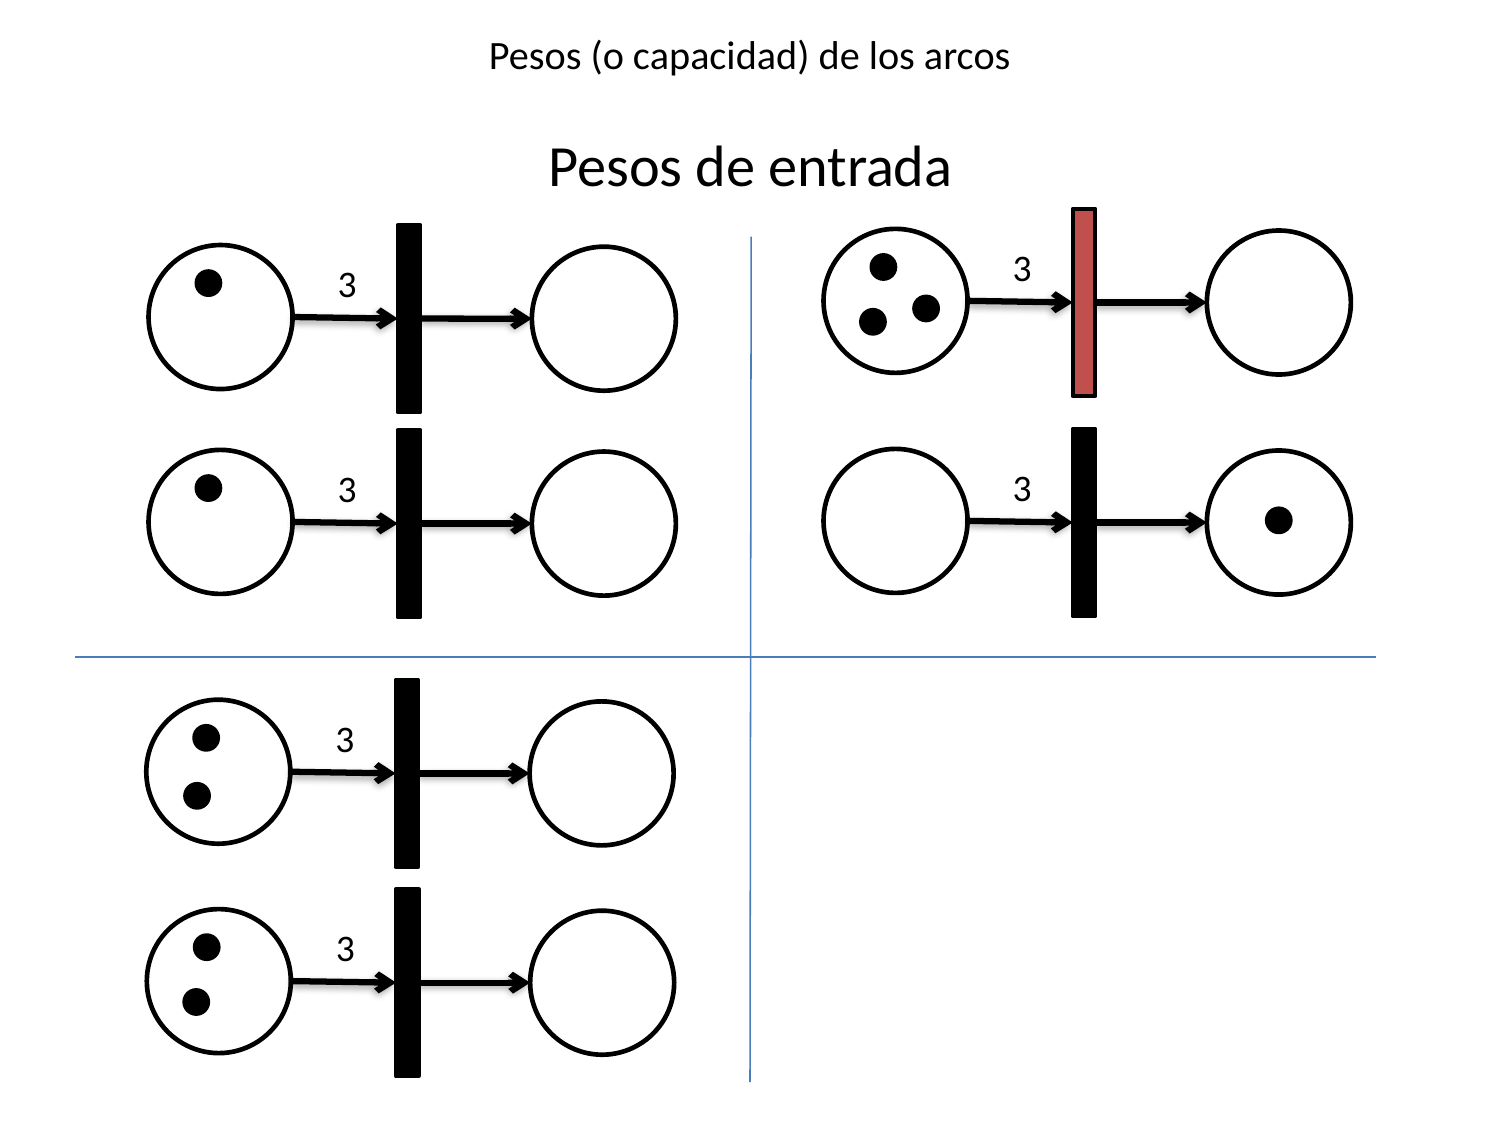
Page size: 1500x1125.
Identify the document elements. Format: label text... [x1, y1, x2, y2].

title Pesos (o capacidad) de los arcos [75, 22, 1425, 86]
text_box [821, 446, 970, 596]
text_box 3 [322, 457, 372, 518]
text_box [529, 449, 678, 598]
text_box 3 [322, 252, 372, 313]
text_box [529, 244, 678, 393]
text_box [194, 474, 223, 502]
text_box [1204, 228, 1353, 377]
text_box [527, 699, 676, 848]
text_box [194, 269, 223, 297]
text_box Pesos de entrada [533, 120, 968, 206]
text_box 3 [321, 916, 370, 977]
text_box [821, 226, 970, 375]
text_box [1204, 448, 1353, 597]
text_box 3 [320, 707, 370, 768]
text_box [394, 678, 420, 869]
text_box [859, 307, 887, 336]
text_box 3 [997, 236, 1047, 297]
text_box [869, 253, 898, 281]
text_box [1071, 207, 1097, 398]
text_box [396, 428, 422, 619]
text_box [144, 906, 293, 1056]
text_box [192, 723, 221, 752]
text_box [146, 242, 295, 392]
text_box [144, 697, 293, 846]
text_box [146, 447, 295, 597]
text_box [183, 781, 211, 810]
text_box [1264, 506, 1293, 535]
text_box [528, 908, 677, 1057]
text_box [912, 294, 940, 323]
text_box [182, 988, 211, 1016]
text_box [396, 223, 422, 414]
text_box [1071, 427, 1097, 618]
text_box 3 [997, 456, 1047, 517]
text_box [394, 887, 421, 1078]
text_box [192, 933, 221, 962]
